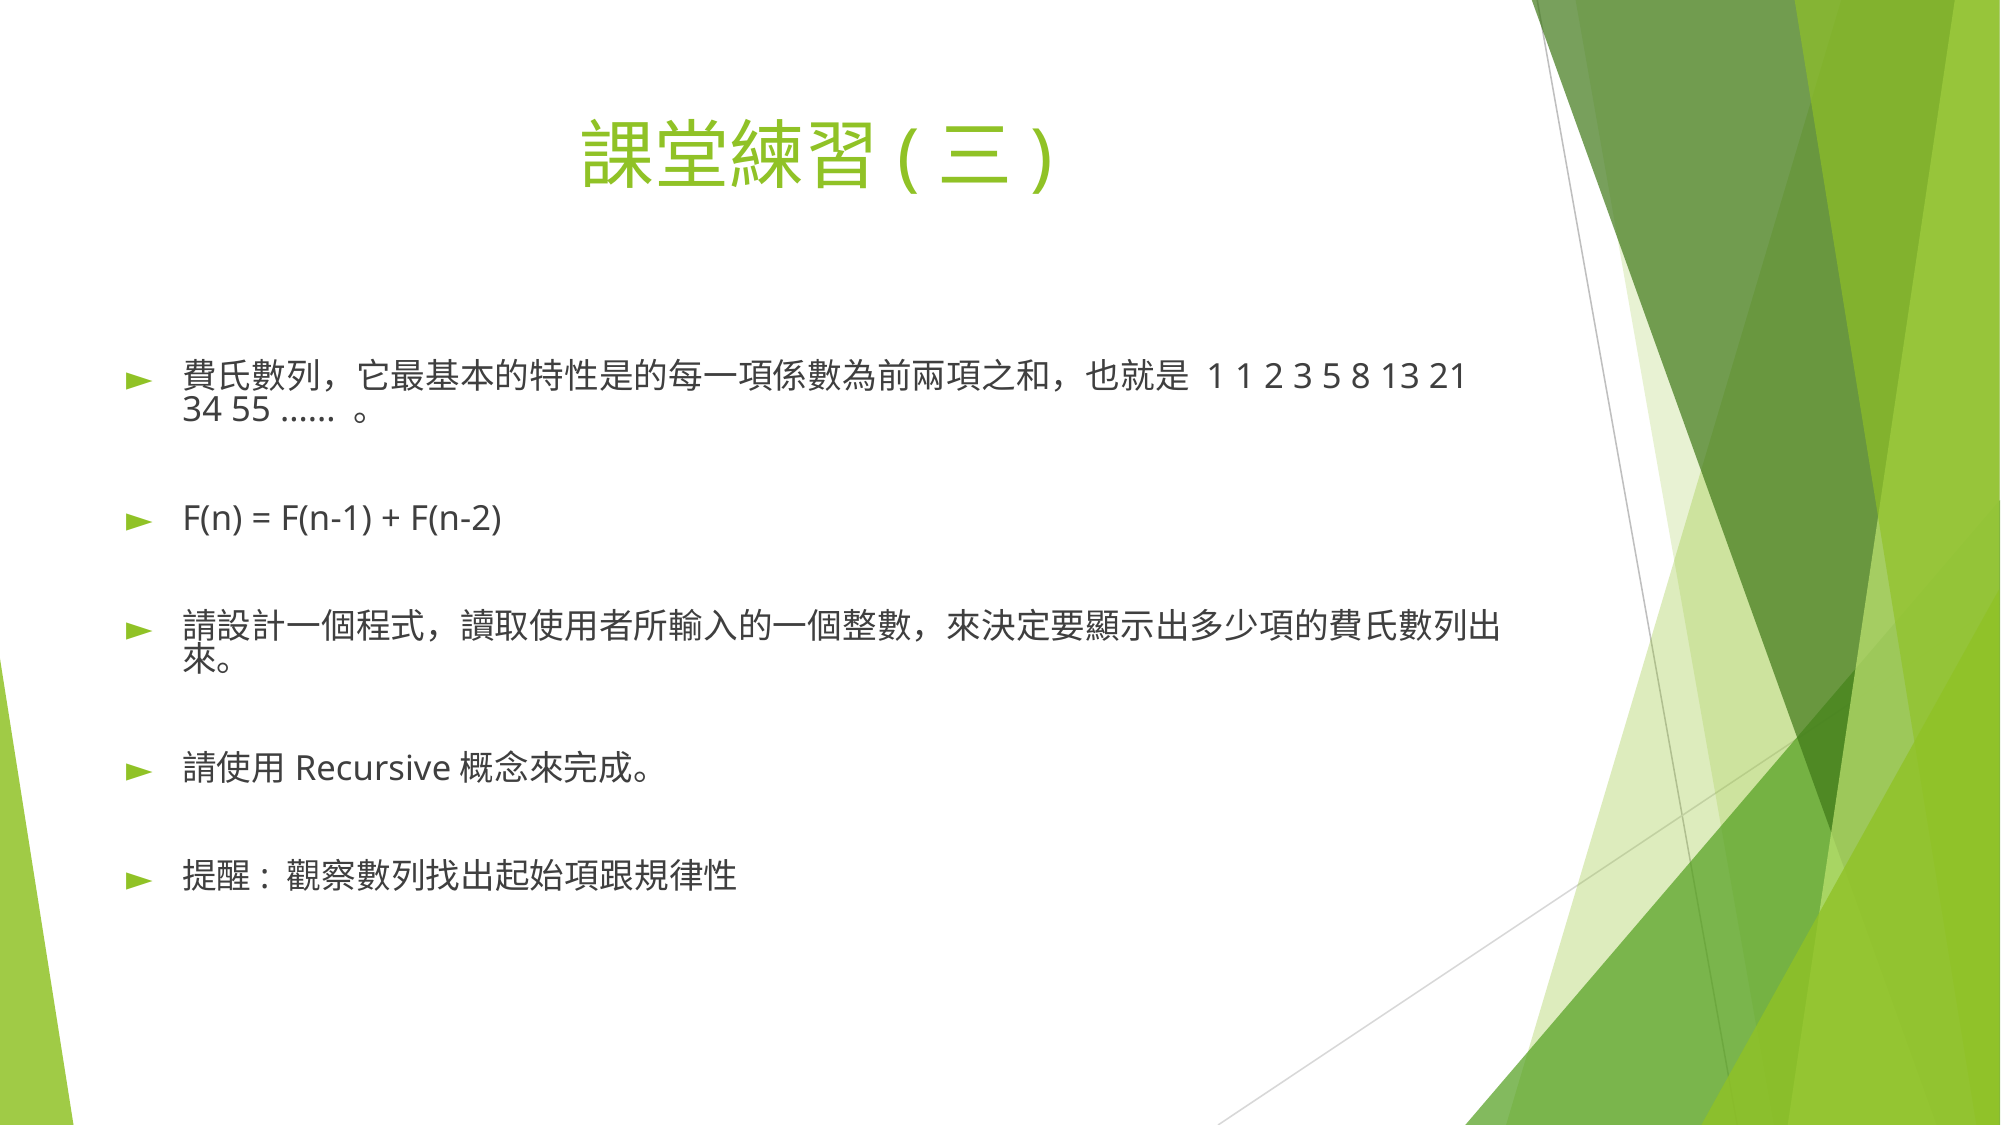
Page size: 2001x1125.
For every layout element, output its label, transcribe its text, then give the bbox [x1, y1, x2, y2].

title 課堂練習(三) [111, 99, 1522, 317]
list 費氏數列，它最基本的特性是的每一項係數為前兩項之和，也就是 1 1 2 3 5 8 13 21 34 55 ...... 。 F(n) = F(n-1) + F(n-2) 請設計一個程式，讀取使用者所輸入的一個整數，來決定要顯示出多少項的費氏數列出來。 請使用Recursive概念來完成。 提醒: 觀察數列找出起始項跟規律性 [111, 354, 1522, 992]
